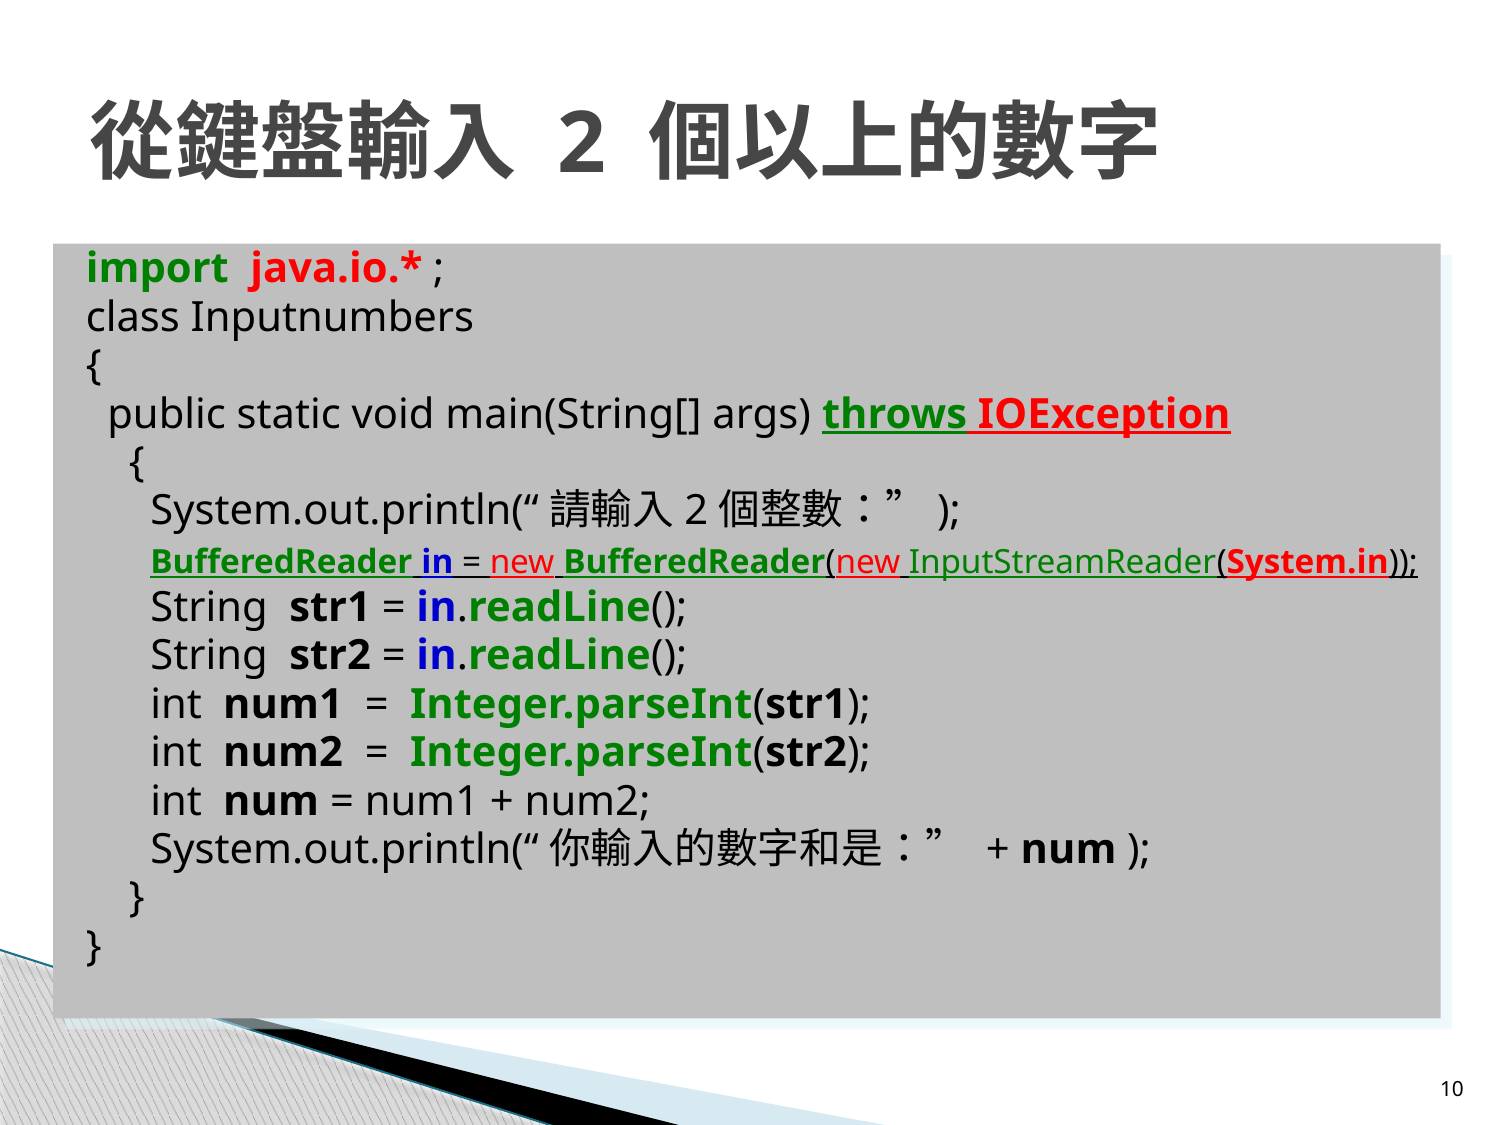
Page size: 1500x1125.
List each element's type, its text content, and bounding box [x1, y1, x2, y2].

slide_number 10 [1418, 1051, 1479, 1112]
text_box import java.io.* ; class Inputnumbers { public static void main(String[] args) throws IOException { System.out.println(“請輸入2個整數：”); BufferedReader in = new BufferedReader(new InputStreamReader(System.in)); String str1 = in.readLine(); String str2 = in.readLine(); int num1 = Integer.parseInt(str1); int num2 = Integer.parseInt(str2); int num = num1 + num2; System.out.println(“你輸入的數字和是：” + num ); } } [53, 243, 1441, 1019]
title 從鍵盤輸入 2 個以上的數字 [75, 45, 1425, 233]
